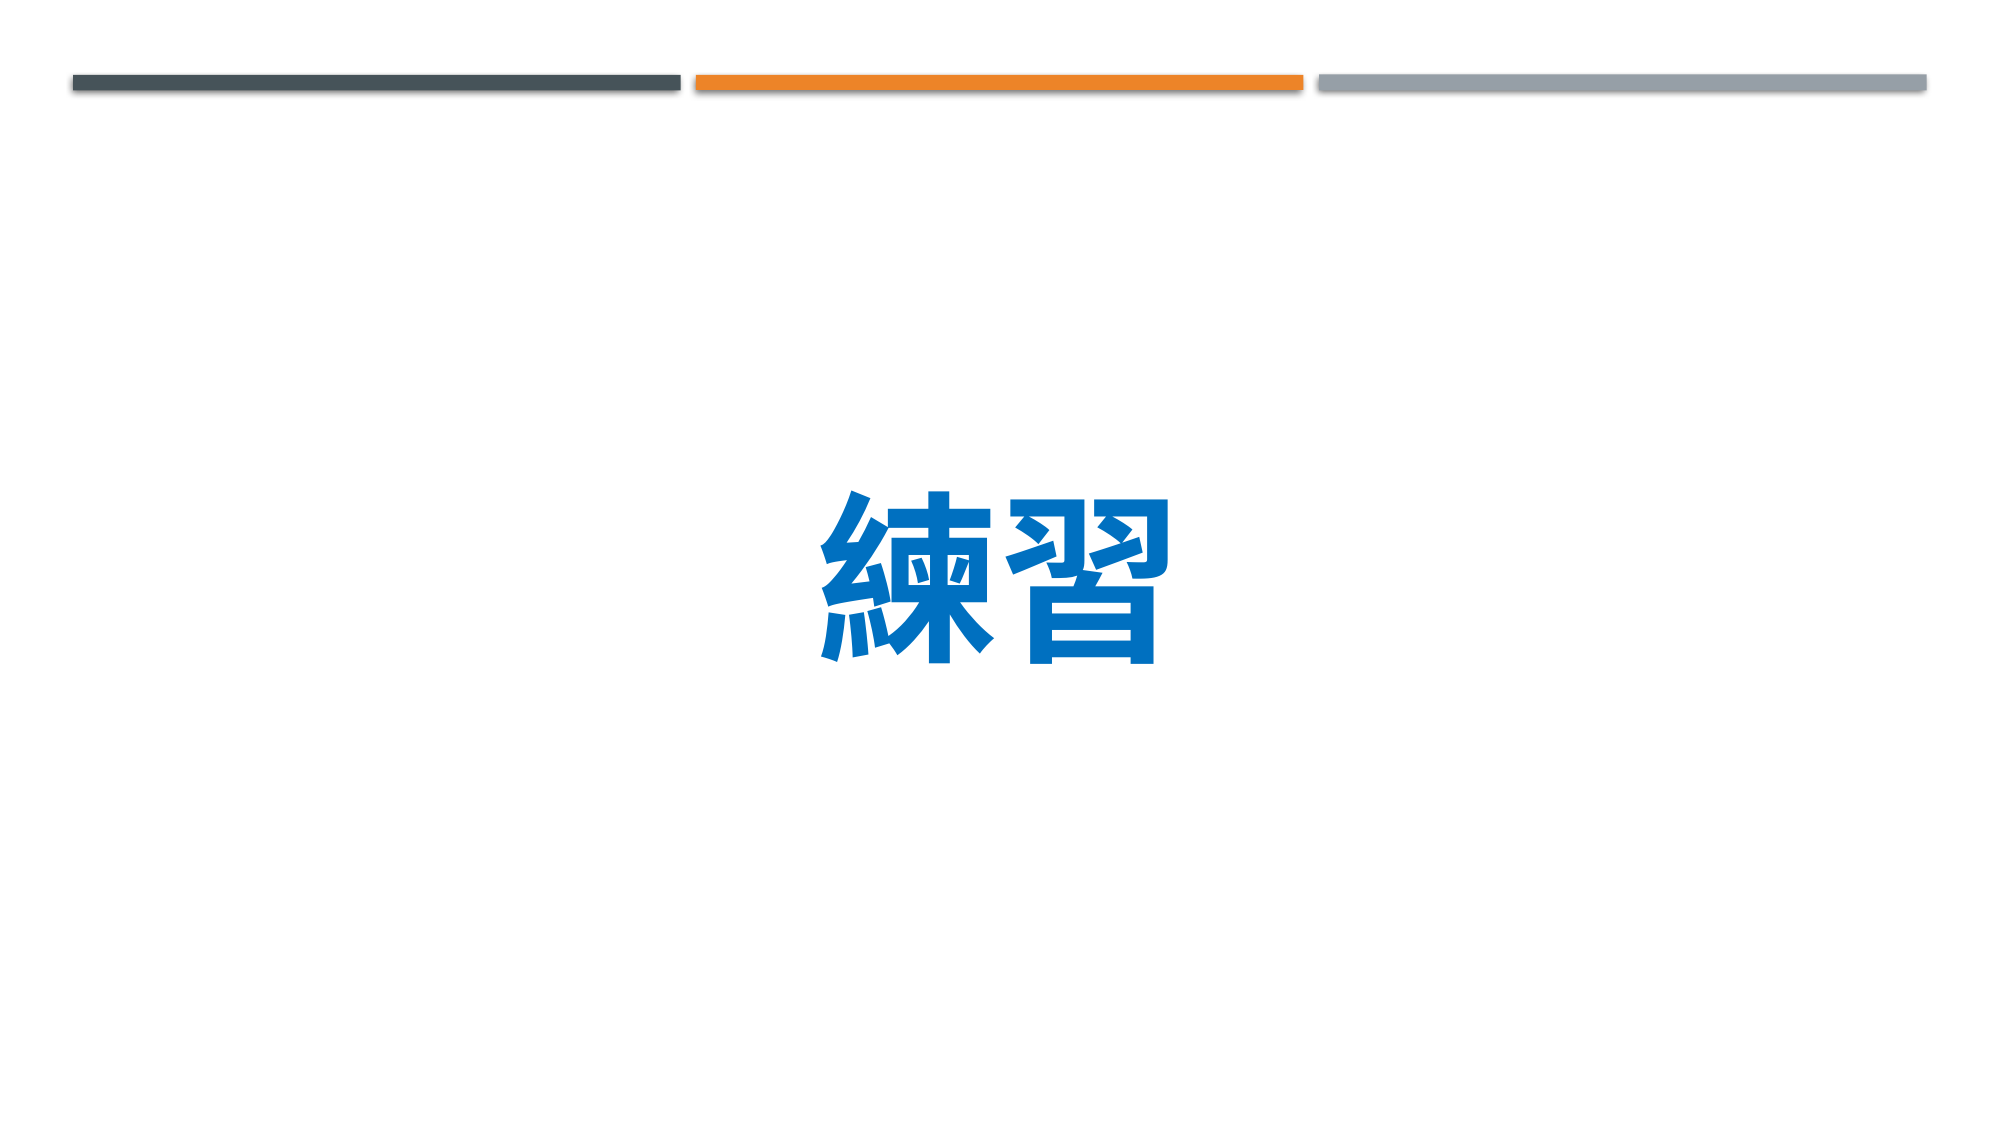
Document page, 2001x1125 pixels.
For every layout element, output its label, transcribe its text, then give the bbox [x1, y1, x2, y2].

list 練習 [95, 264, 1905, 861]
